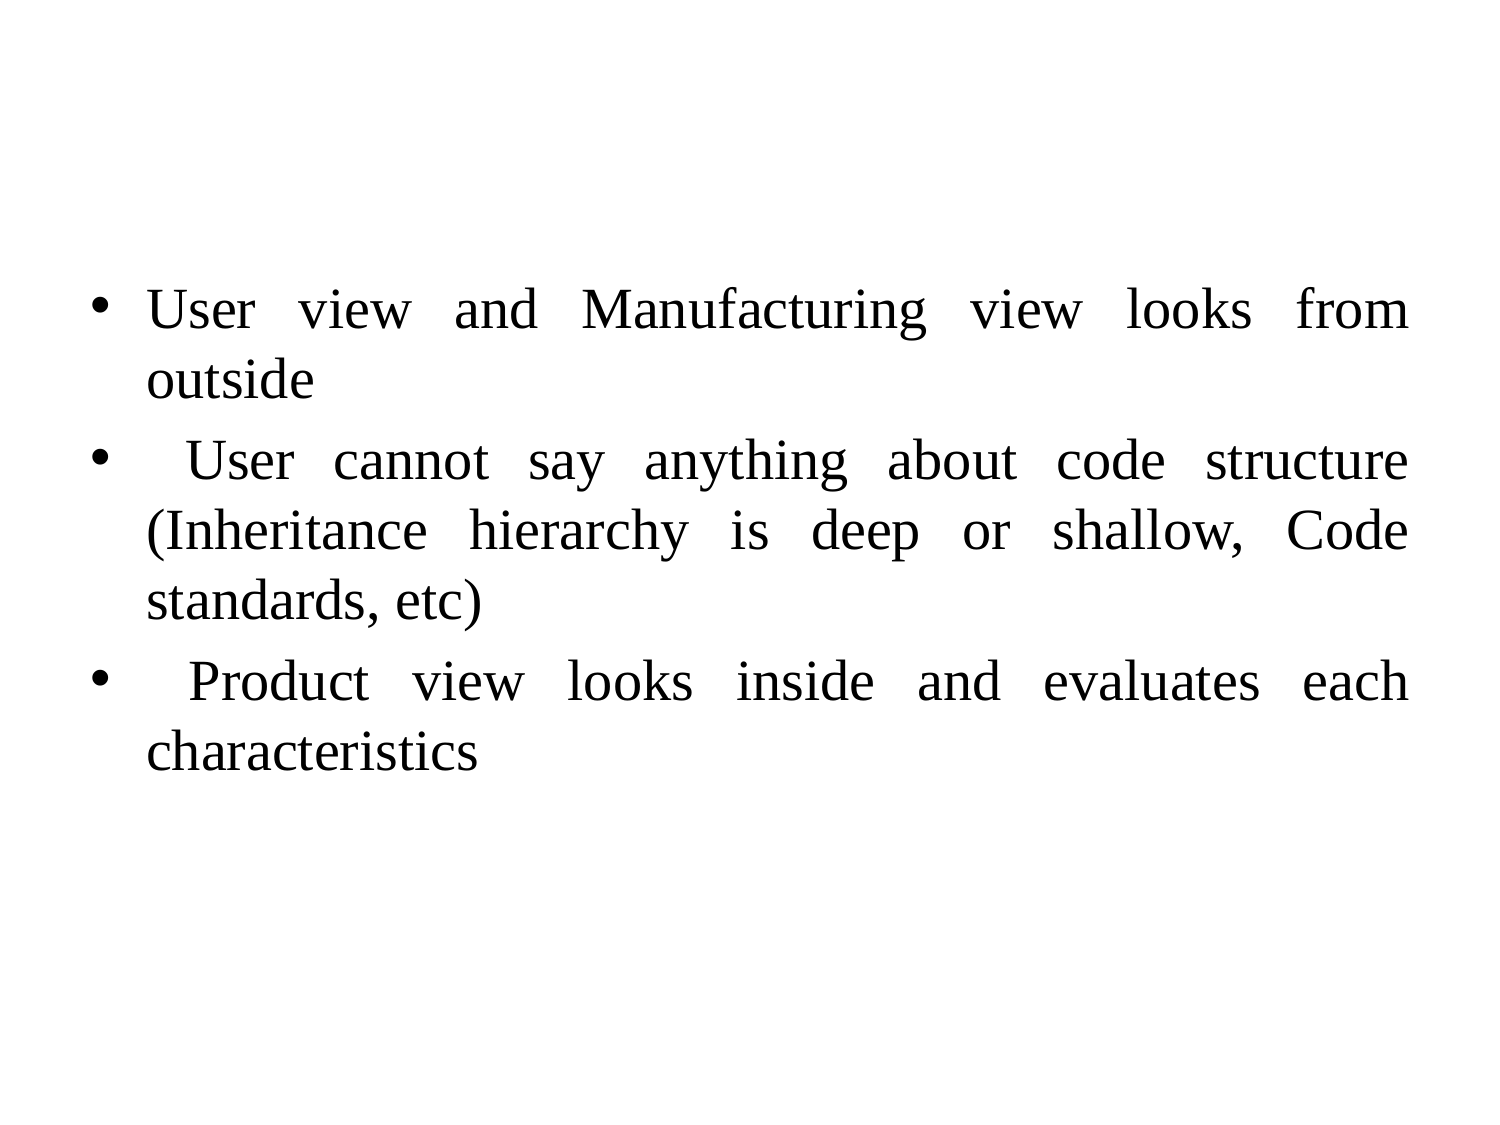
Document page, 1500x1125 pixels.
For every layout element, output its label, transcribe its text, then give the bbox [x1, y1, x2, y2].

list User view and Manufacturing view looks from outside User cannot say anything about code structure (Inheritance hierarchy is deep or shallow, Code standards, etc) Product view looks inside and evaluates each characteristics [75, 262, 1425, 1005]
